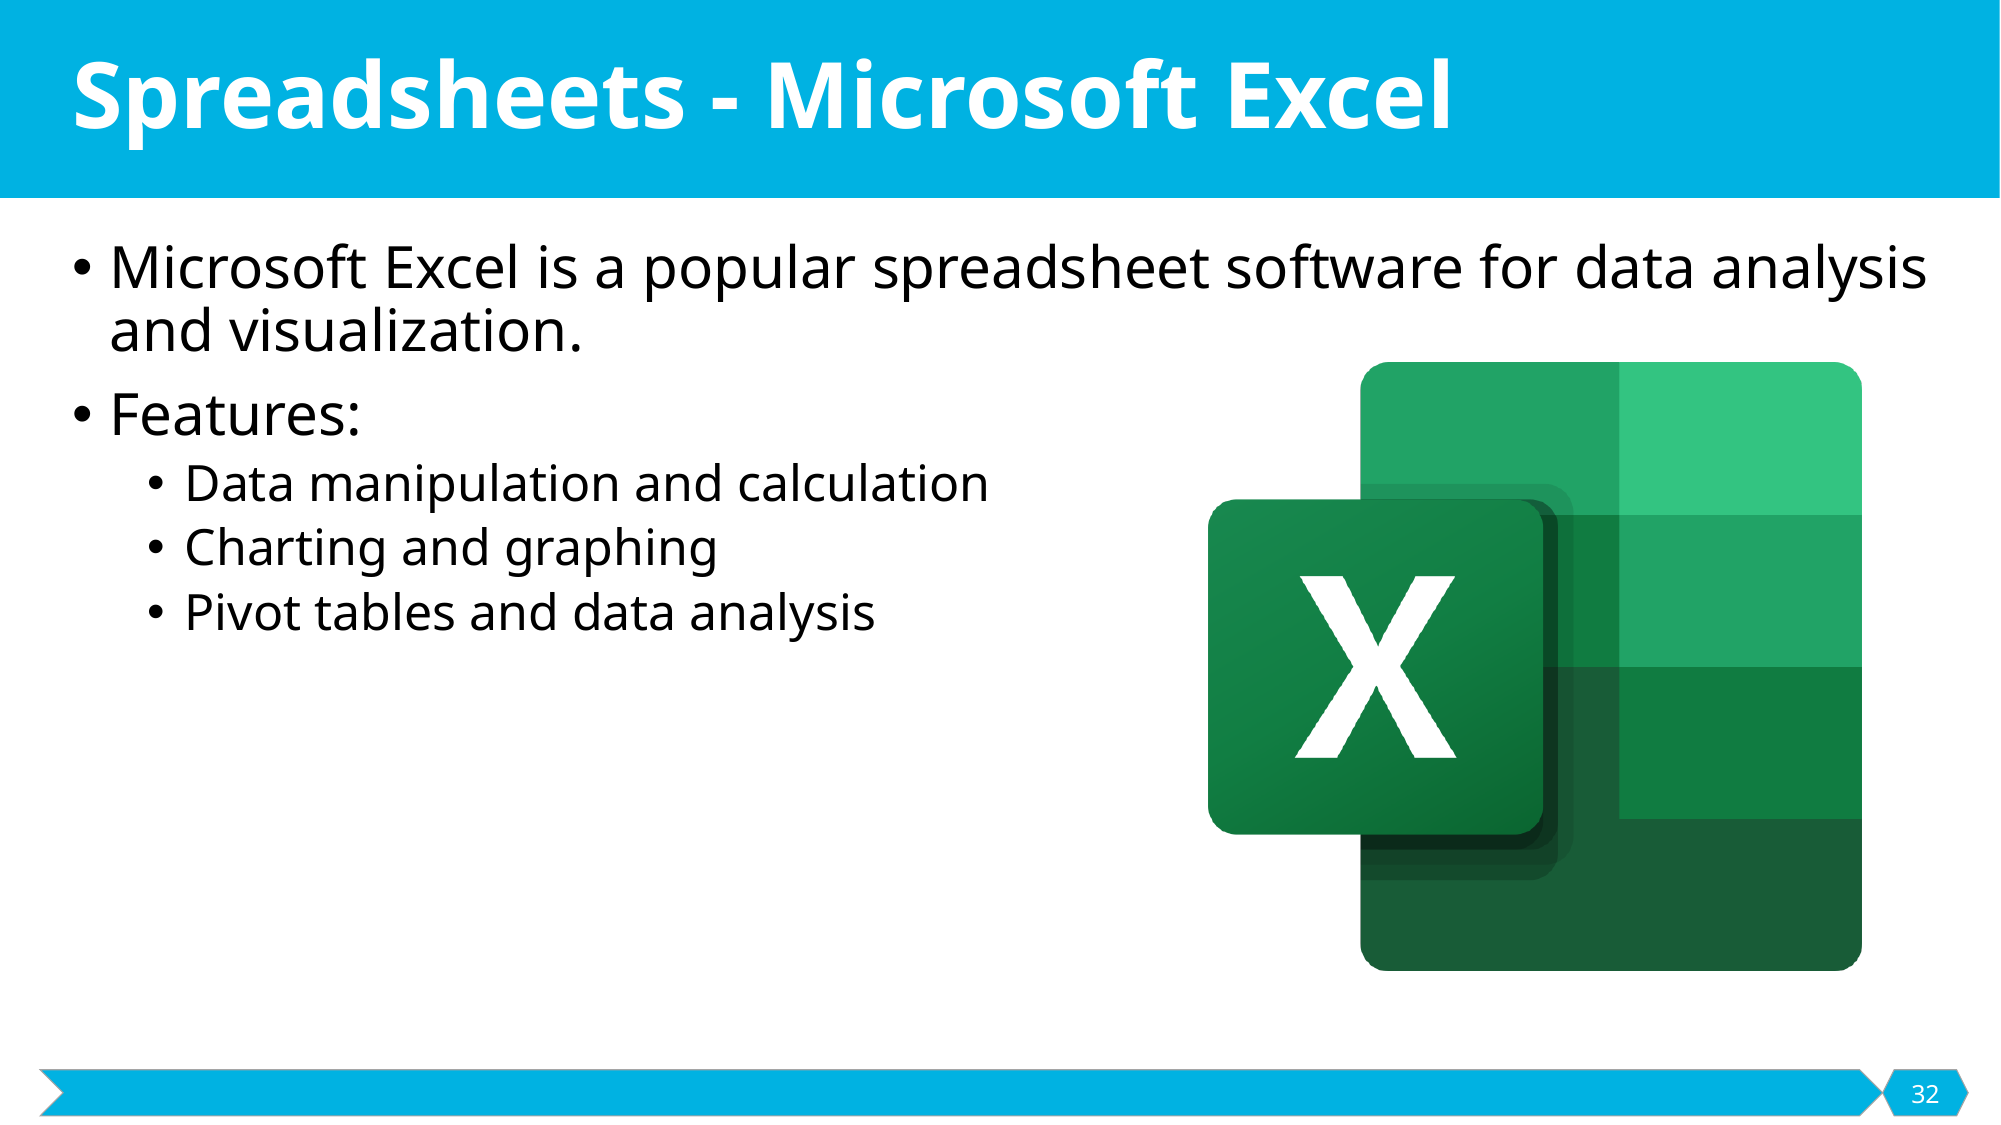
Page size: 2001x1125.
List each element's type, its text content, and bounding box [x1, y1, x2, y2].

picture [1208, 362, 1862, 971]
slide_number 32 [1882, 1065, 1969, 1125]
list Microsoft Excel is a popular spreadsheet software for data analysis and visualization. Features: Data manipulation and calculation Charting and graphing Pivot tables and data analysis [56, 230, 1969, 1010]
title Spreadsheets - Microsoft Excel [56, 0, 1969, 199]
